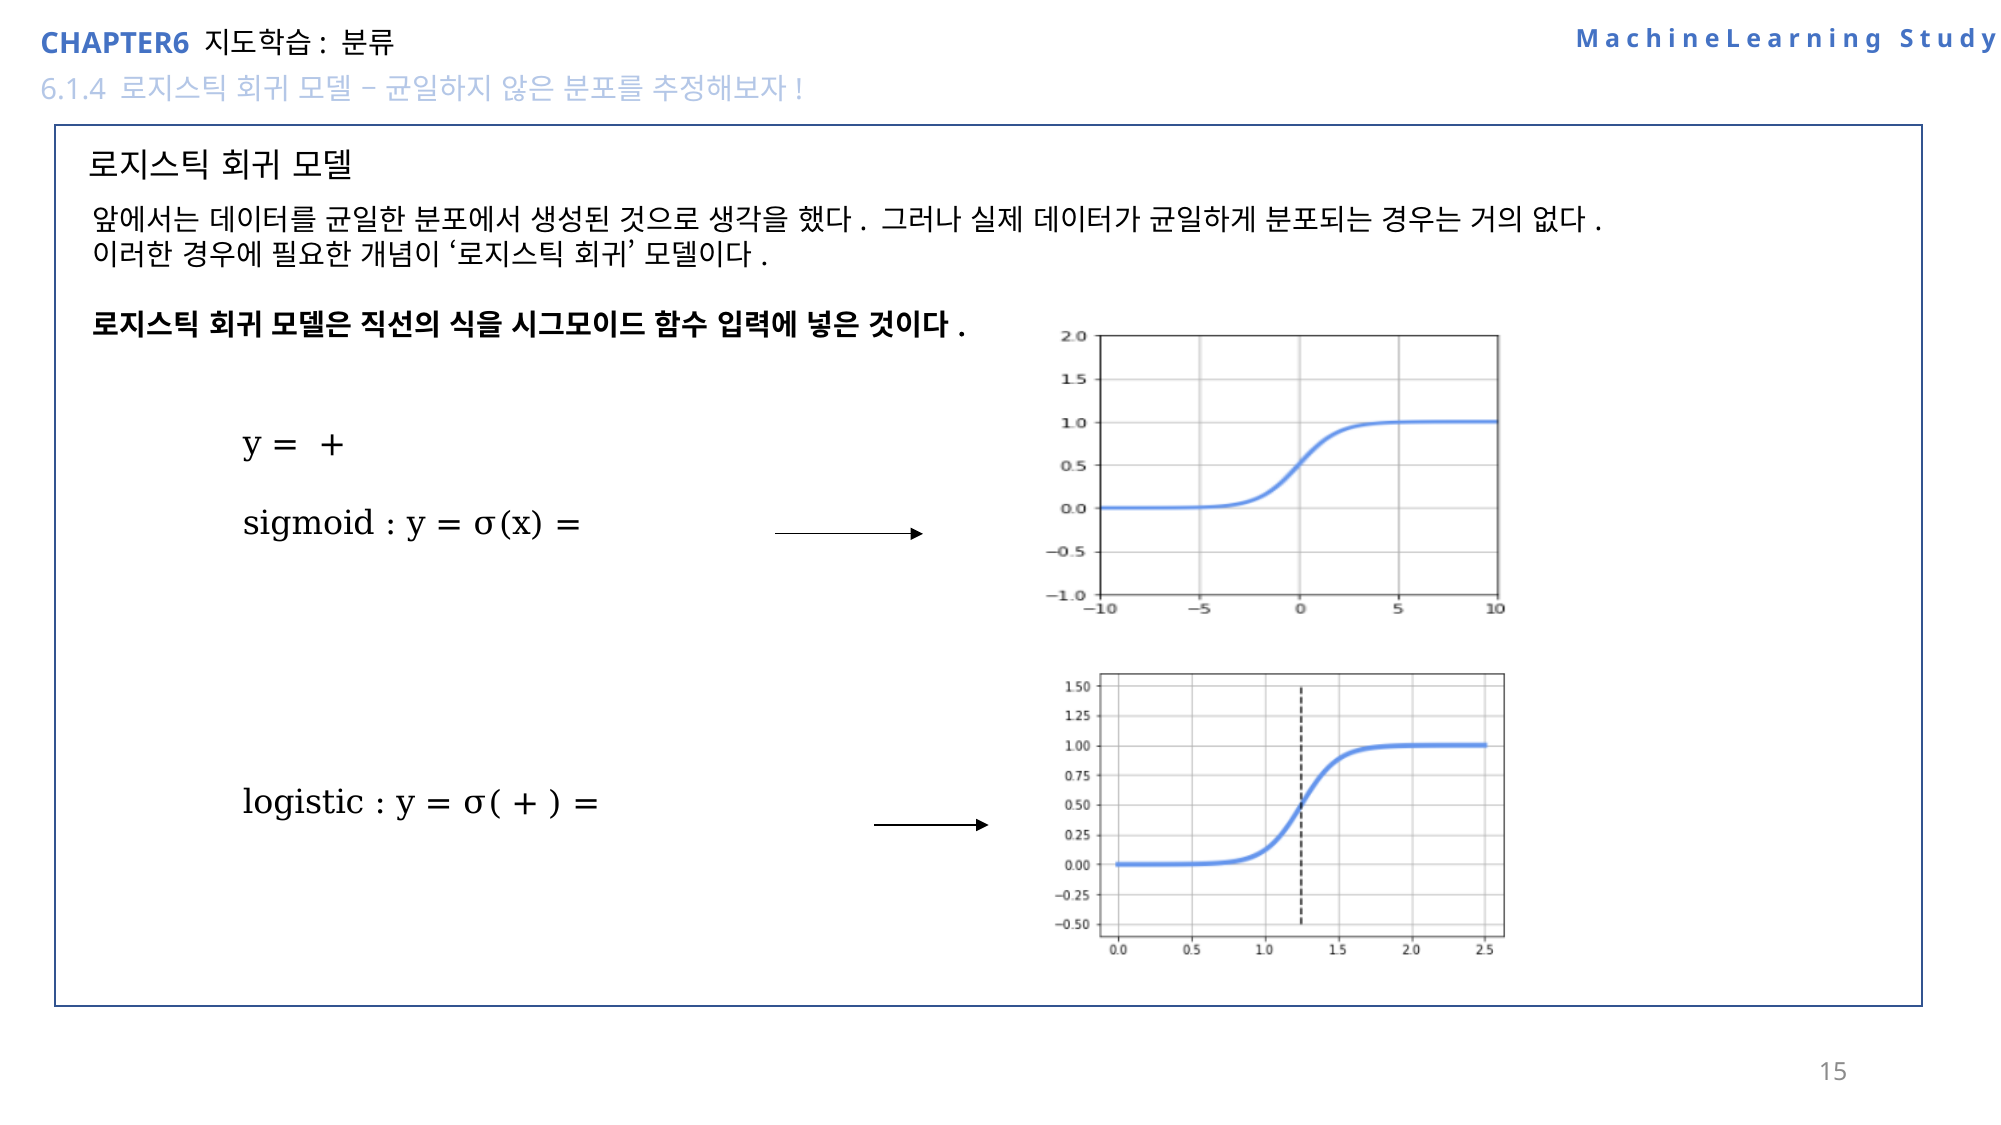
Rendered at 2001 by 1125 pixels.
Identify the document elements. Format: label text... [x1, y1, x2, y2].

text_box CHAPTER6 지도학습: 분류 [25, 17, 1865, 63]
picture [1011, 318, 1600, 627]
text_box MachineLearning Study [1560, 0, 2000, 60]
text_box [54, 124, 1923, 1007]
slide_number 15 [1412, 1042, 1863, 1103]
text_box 6.1.4 로지스틱 회귀 모델 – 균일하지 않은 분포를 추정해보자! [25, 63, 1970, 113]
picture [1011, 656, 1572, 976]
text_box 로지스틱 회귀 모델 [74, 136, 1854, 192]
